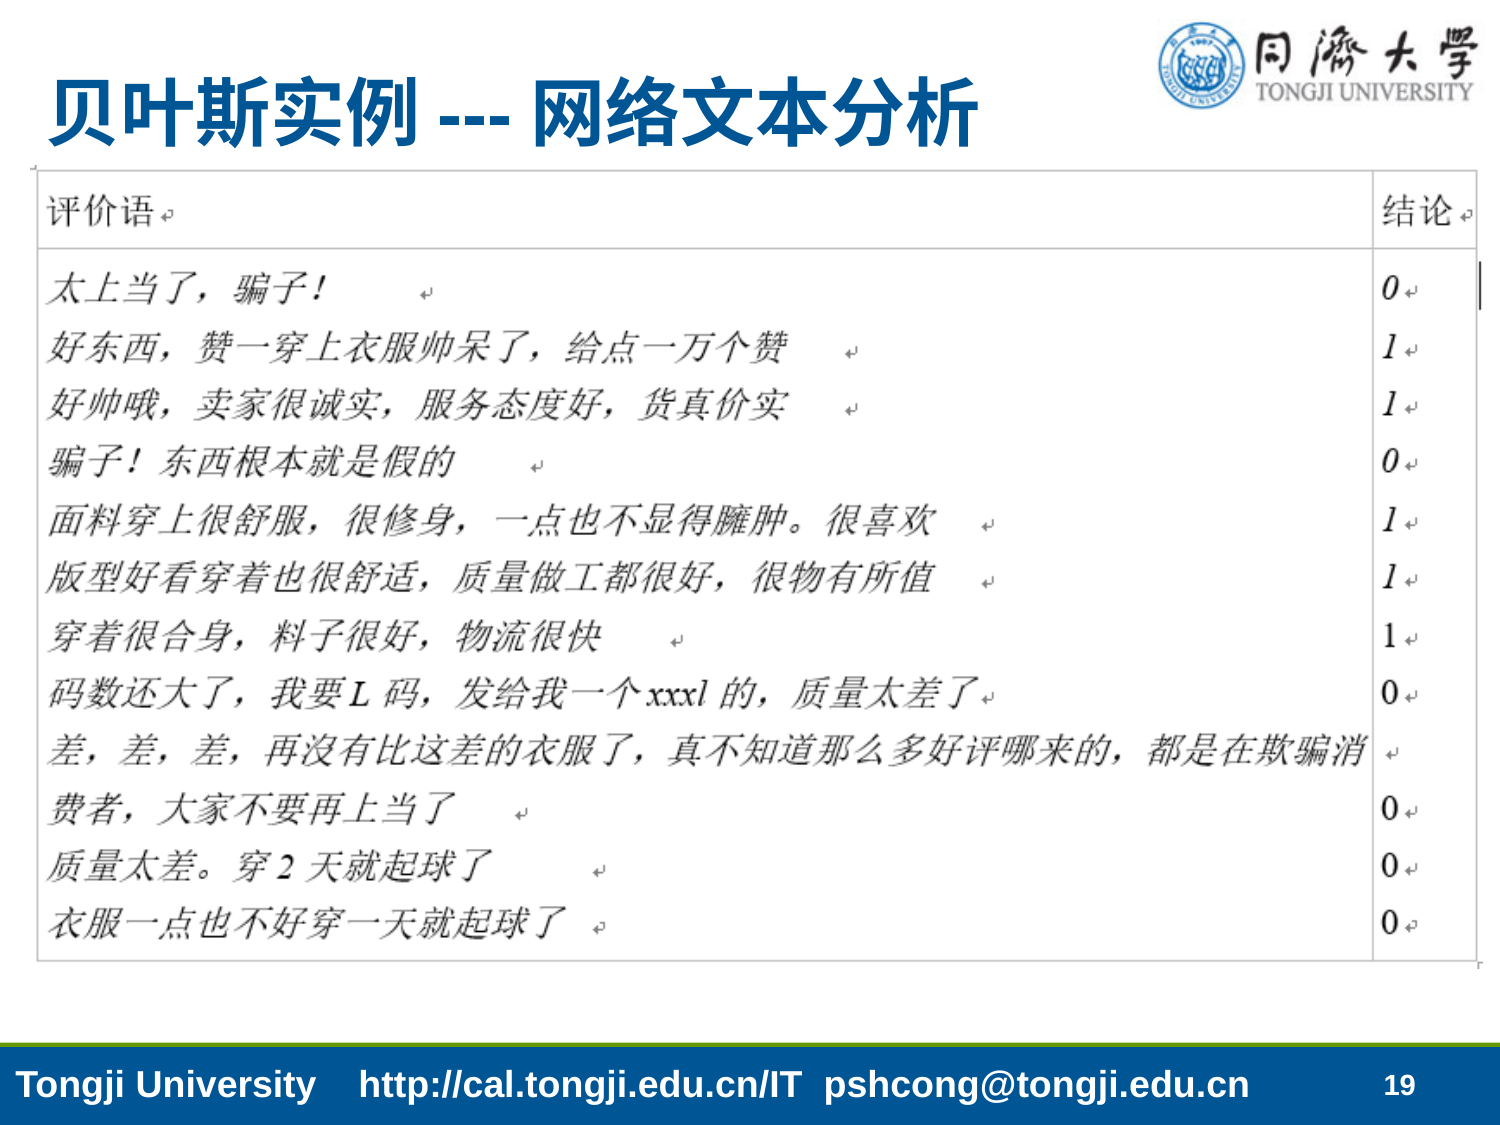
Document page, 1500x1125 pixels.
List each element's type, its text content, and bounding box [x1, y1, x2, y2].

picture [1145, 19, 1495, 113]
title 贝叶斯实例---网络文本分析 [30, 22, 1388, 163]
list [29, 165, 1484, 969]
